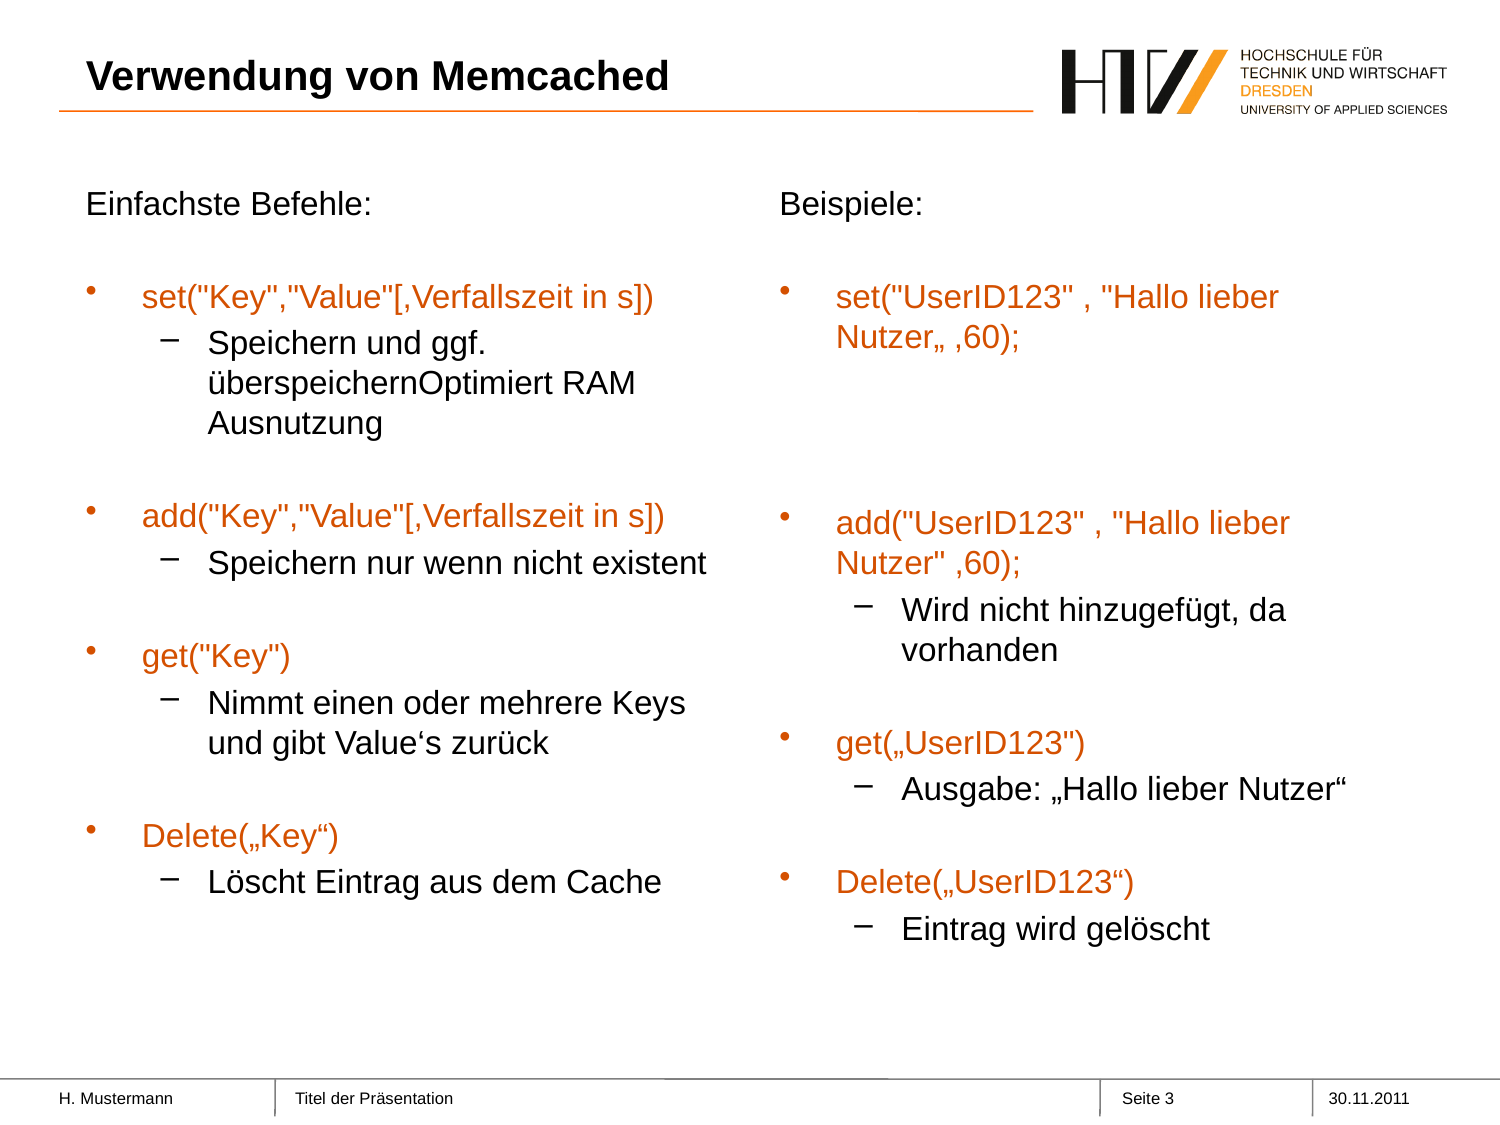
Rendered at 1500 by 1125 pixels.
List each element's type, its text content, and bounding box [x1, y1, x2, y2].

list Einfachste Befehle: set("Key","Value"[,Verfallszeit in s]) Speichern und ggf. überspeichernOptimiert RAM Ausnutzung add("Key","Value"[,Verfallszeit in s]) Speichern nur wenn nicht existent get("Key") Nimmt einen oder mehrere Keys und gibt Value‘s zurück Delete(„Key“) Löscht Eintrag aus dem Cache [70, 174, 762, 1049]
text_box Beispiele: set("UserID123" , "Hallo lieber Nutzer„ ,60); add("UserID123" , "Hallo lieber Nutzer" ,60); Wird nicht hinzugefügt, da vorhanden get(„UserID123") Ausgabe: „Hallo lieber Nutzer“ Delete(„UserID123“) Eintrag wird gelöscht [764, 174, 1456, 1037]
picture [1062, 47, 1447, 114]
title Verwendung von Memcached [70, 29, 1040, 117]
